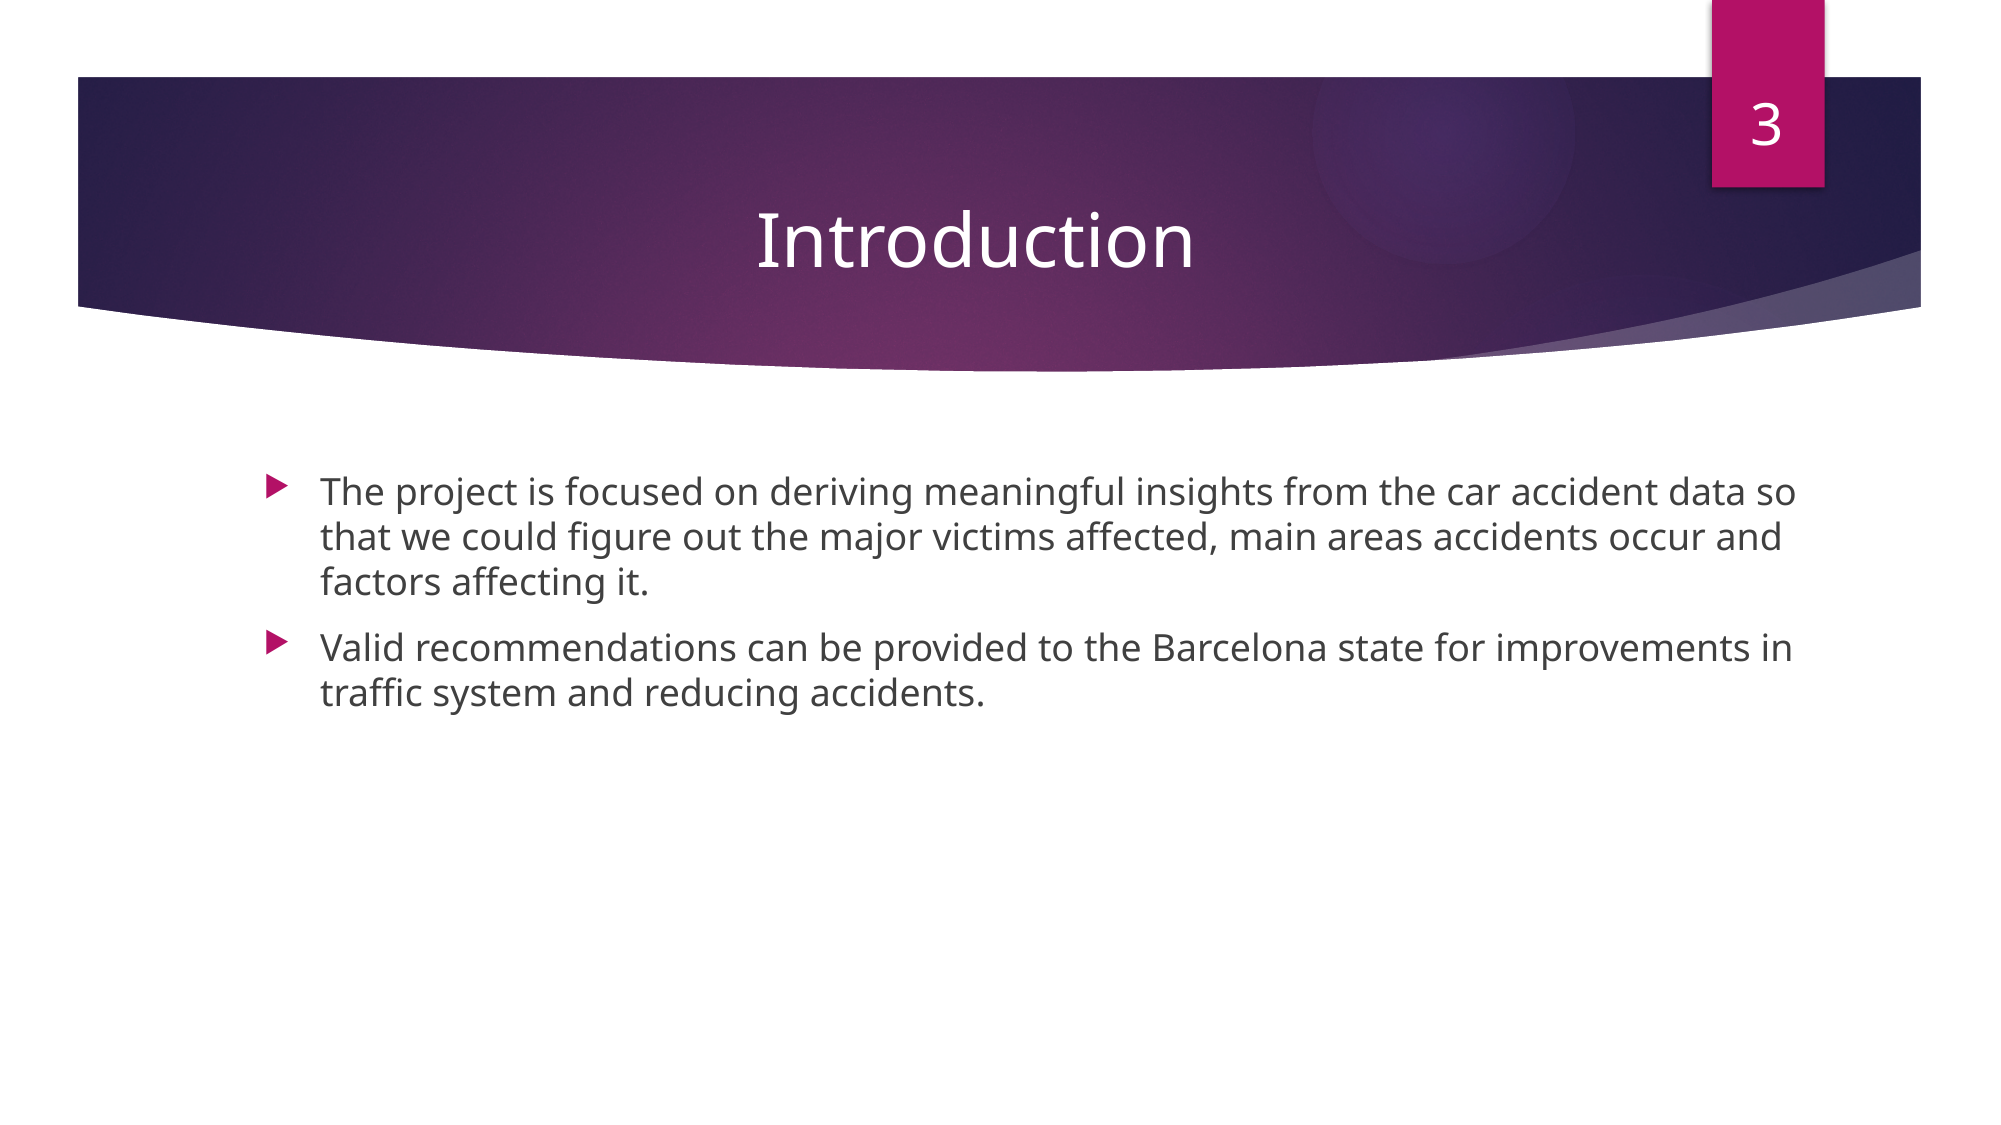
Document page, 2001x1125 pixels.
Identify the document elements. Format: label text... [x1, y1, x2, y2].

list The project is focused on deriving meaningful insights from the car accident data so that we could figure out the major victims affected, main areas accidents occur and factors affecting it. Valid recommendations can be provided to the Barcelona state for improvements in traffic system and reducing accidents. [248, 460, 1836, 1089]
title Introduction [630, 174, 1324, 301]
slide_number 3 [1698, 48, 1836, 175]
